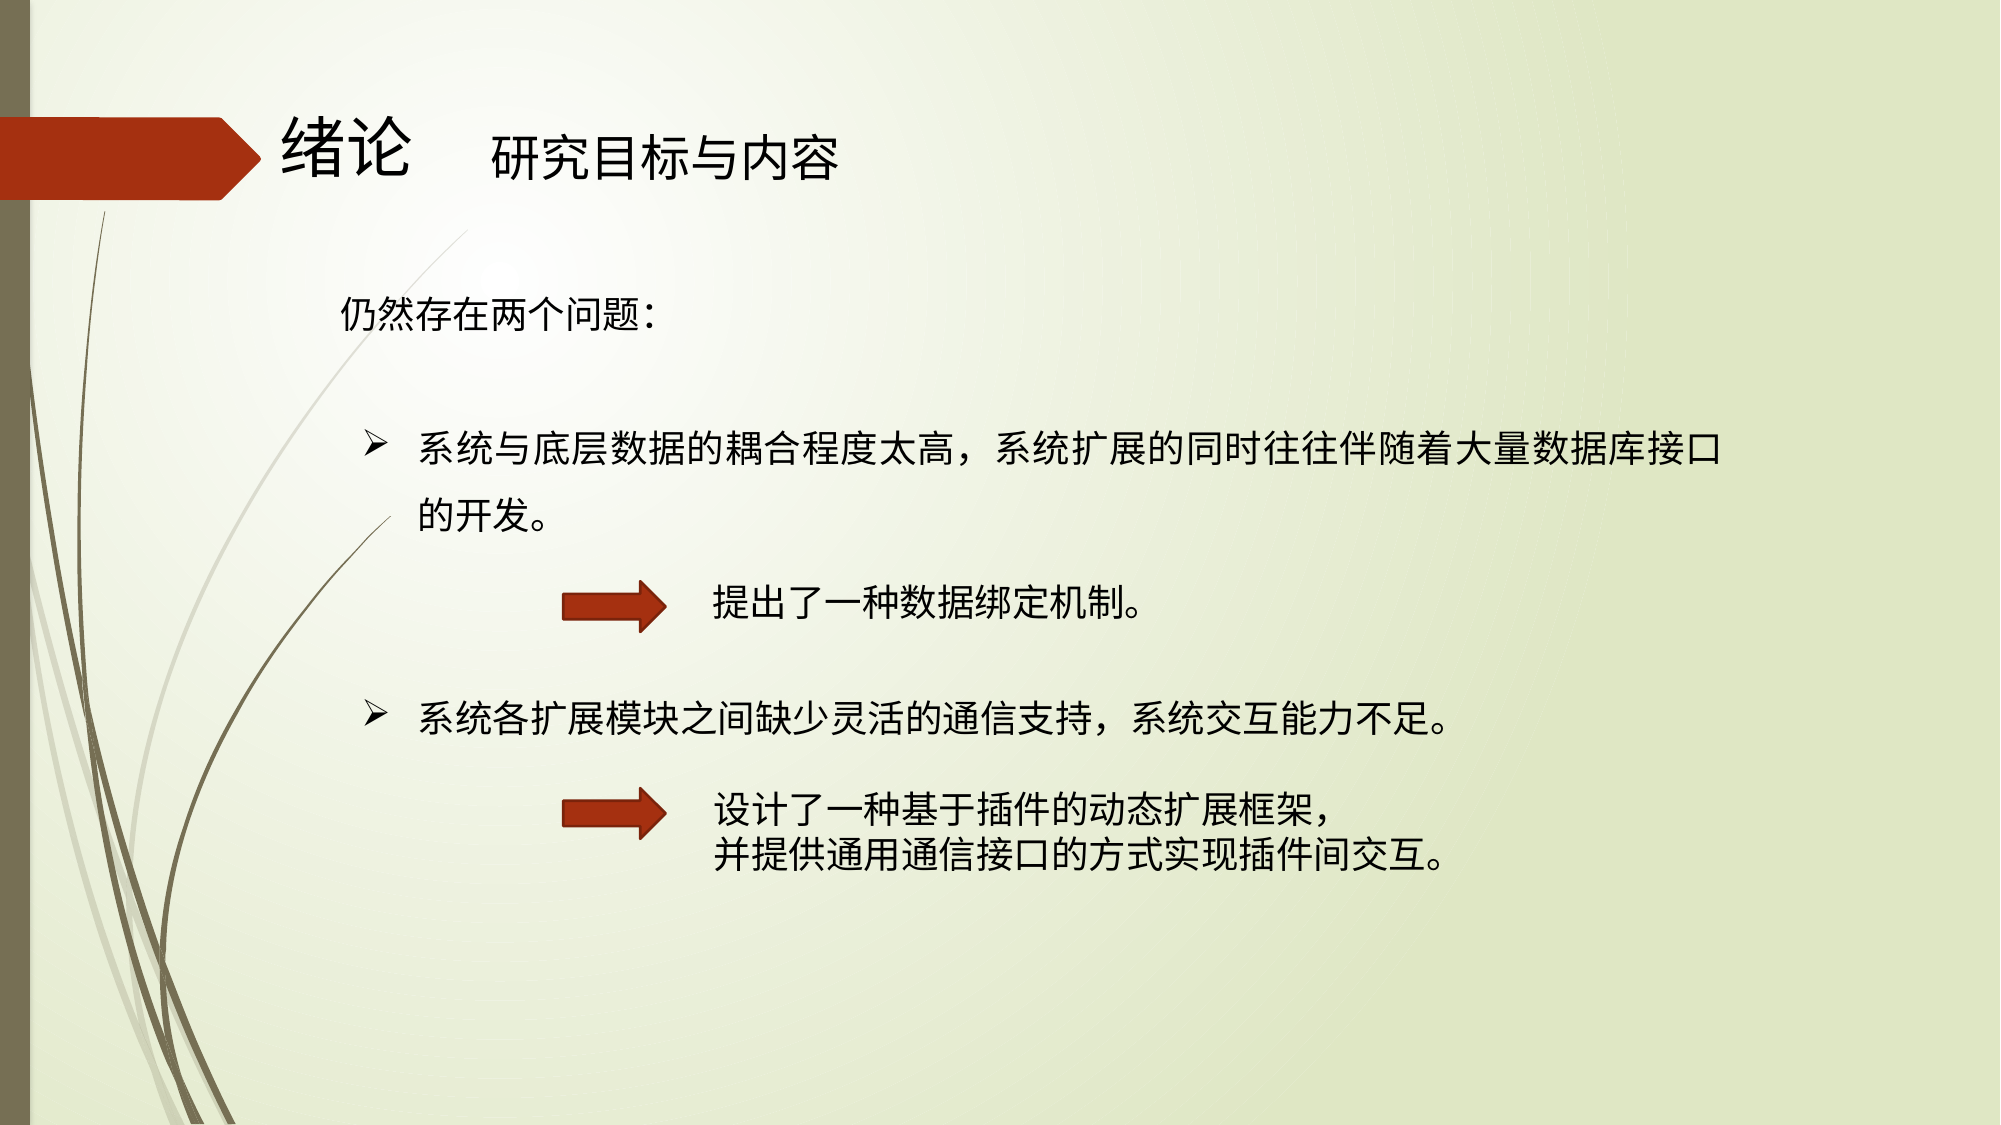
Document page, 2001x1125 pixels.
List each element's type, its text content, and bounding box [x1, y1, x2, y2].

text_box 绪论 [264, 98, 429, 194]
text_box 系统与底层数据的耦合程度太高，系统扩展的同时往往伴随着大量数据库接口的开发。 系统各扩展模块之间缺少灵活的通信支持，系统交互能力不足。 [346, 394, 1740, 747]
text_box [561, 786, 667, 841]
text_box [561, 580, 667, 634]
text_box 研究目标与内容 [475, 118, 856, 194]
text_box 设计了一种基于插件的动态扩展框架， 并提供通用通信接口的方式实现插件间交互。 [698, 778, 1479, 883]
text_box 仍然存在两个问题： [325, 283, 693, 343]
text_box 提出了一种数据绑定机制。 [697, 571, 1177, 632]
